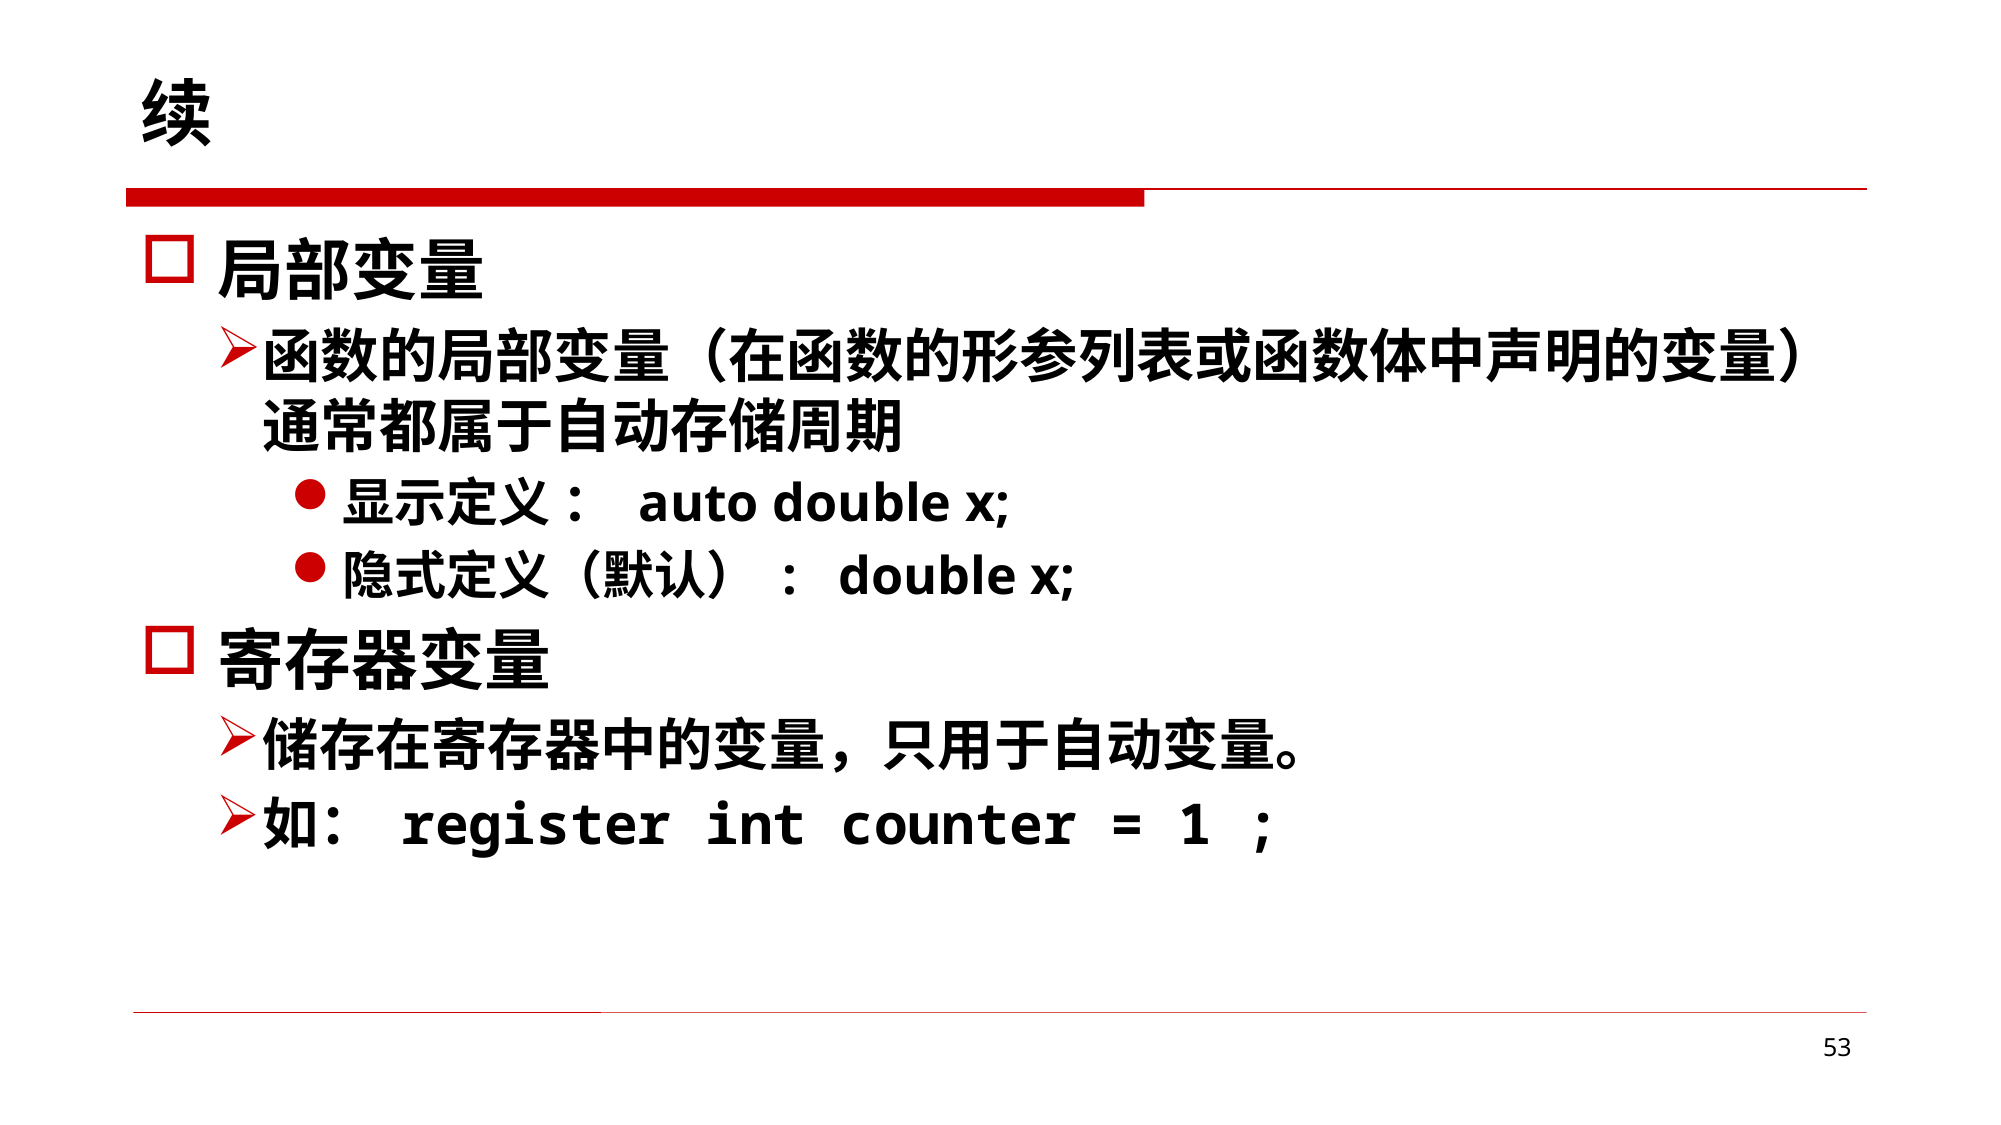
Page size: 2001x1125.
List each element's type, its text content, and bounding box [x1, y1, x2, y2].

list 局部变量 函数的局部变量（在函数的形参列表或函数体中声明的变量）通常都属于自动存储周期 显示定义 ： auto double x; 隐式定义（默认） : double x; 寄存器变量 储存在寄存器中的变量，只用于自动变量。 如： register int counter = 1 ; [125, 219, 1863, 992]
title 续 [125, 49, 1876, 173]
slide_number 53 [1433, 1024, 1867, 1103]
